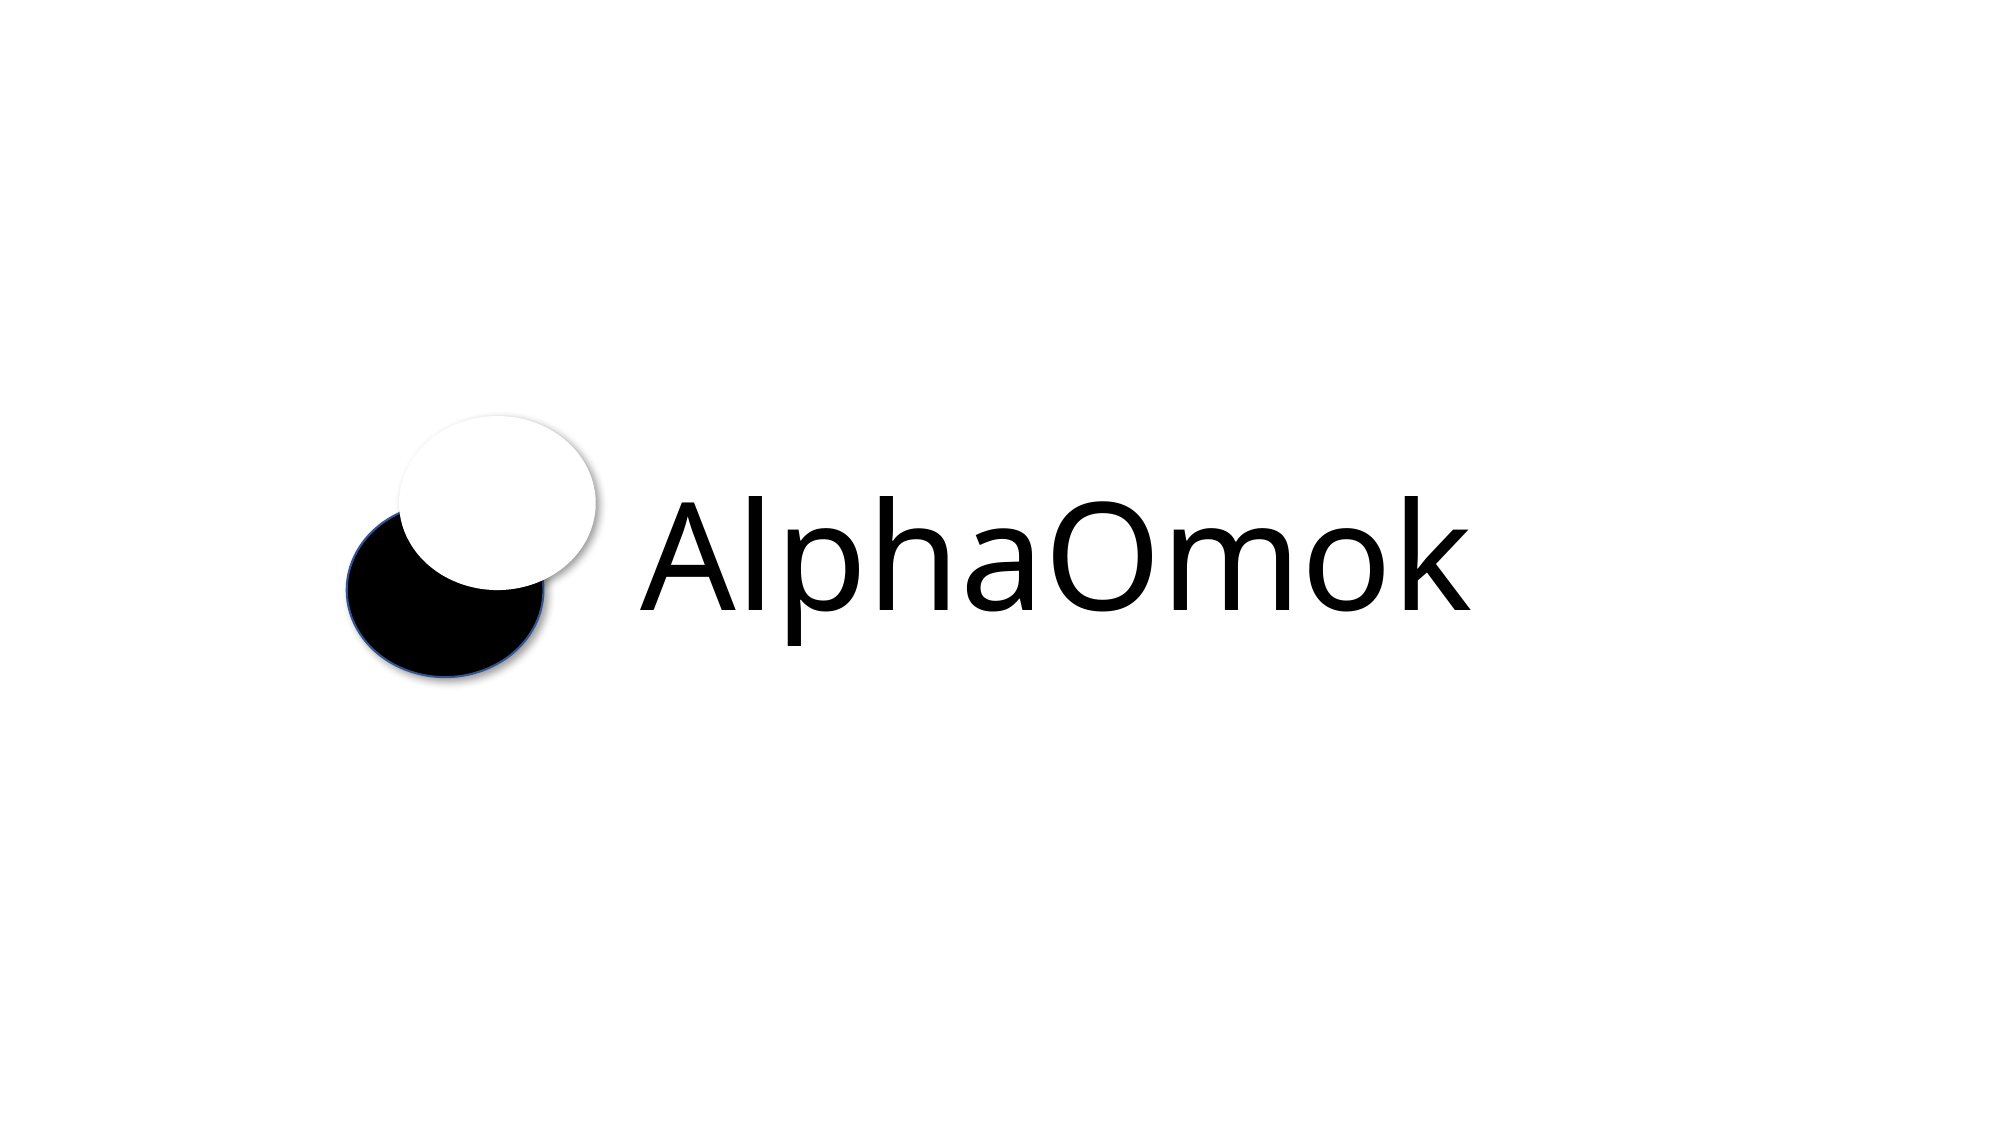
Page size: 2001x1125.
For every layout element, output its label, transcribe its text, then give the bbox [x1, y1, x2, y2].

text_box AlphaOmok [626, 453, 1531, 649]
text_box [398, 415, 597, 592]
text_box [345, 513, 545, 679]
